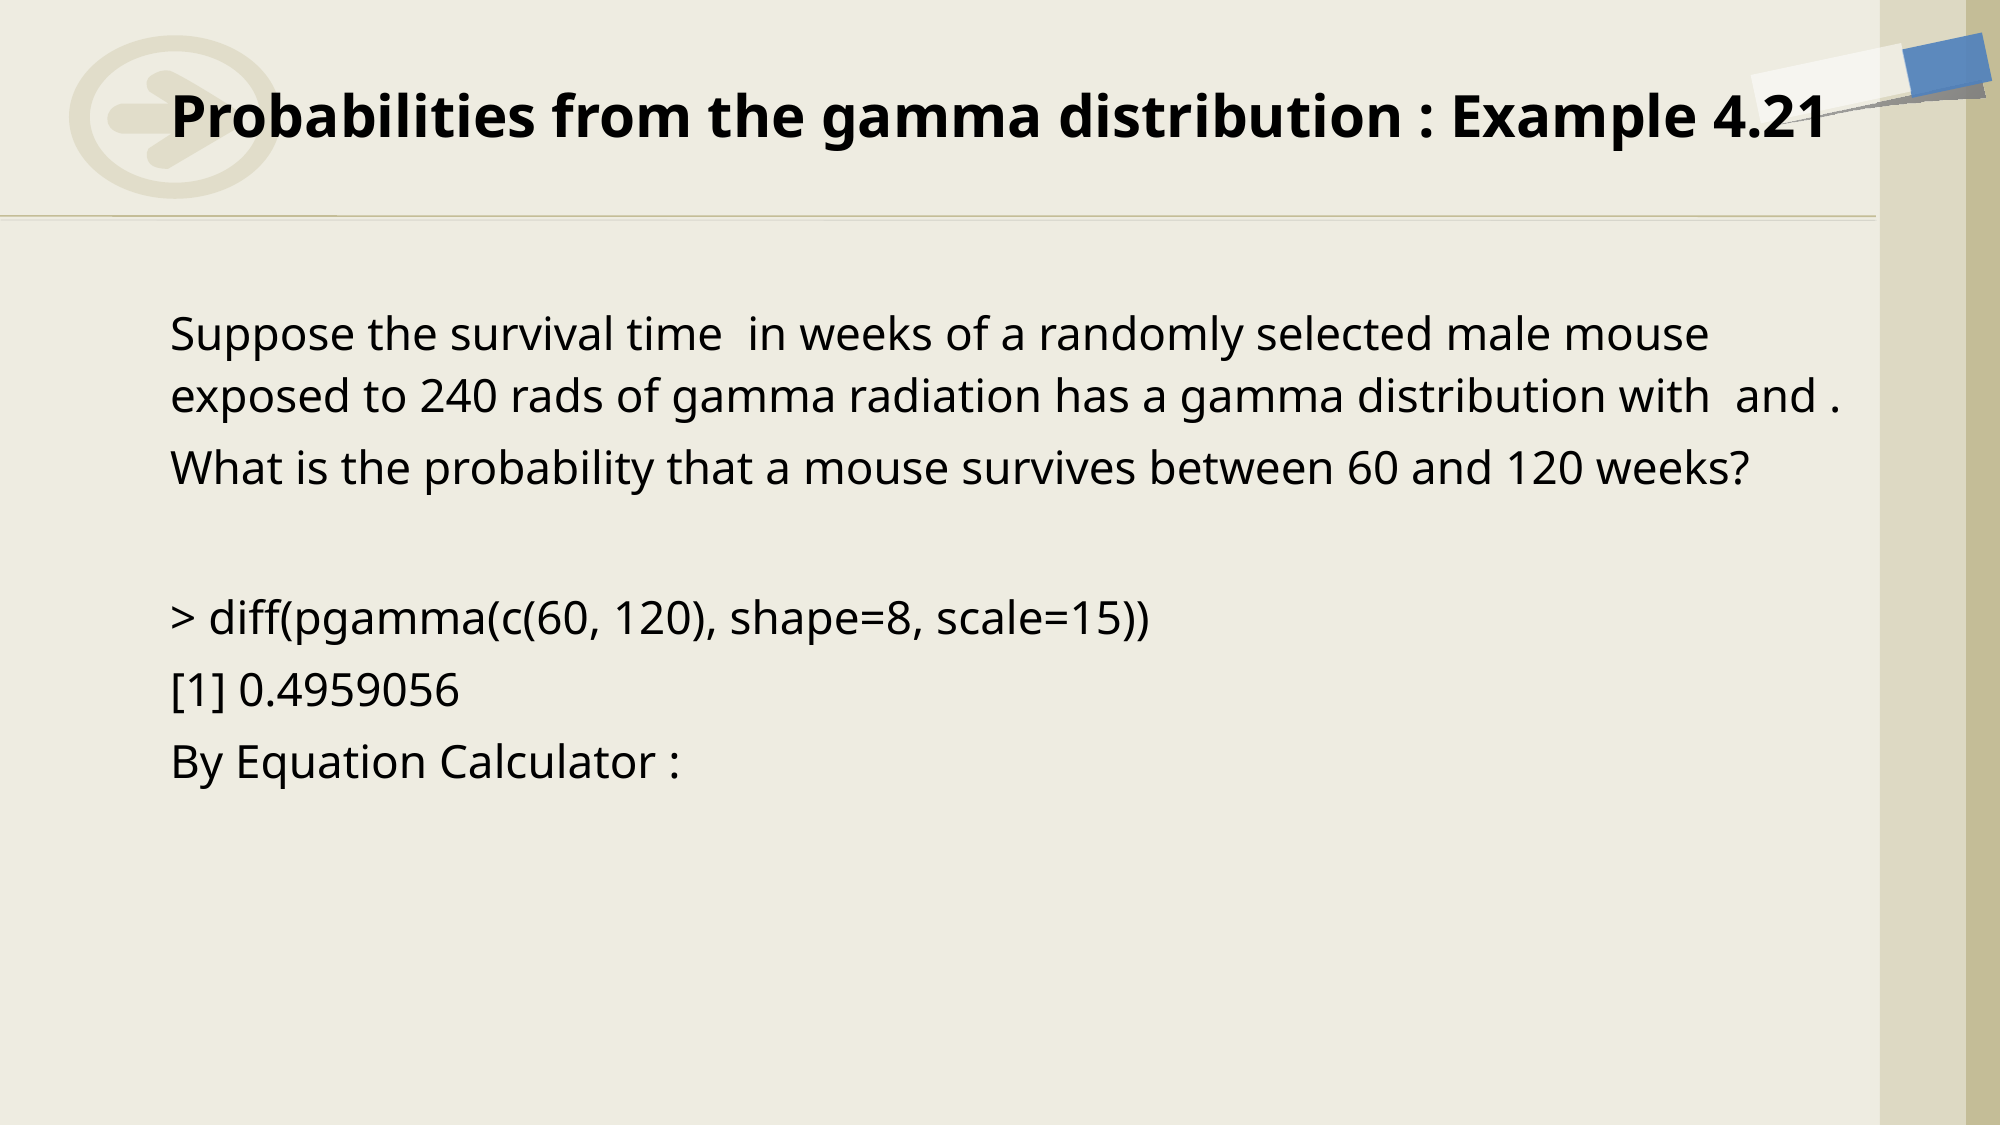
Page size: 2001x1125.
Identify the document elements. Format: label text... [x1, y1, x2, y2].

title Probabilities from the gamma distribution : Example 4.21 [155, 61, 1881, 167]
